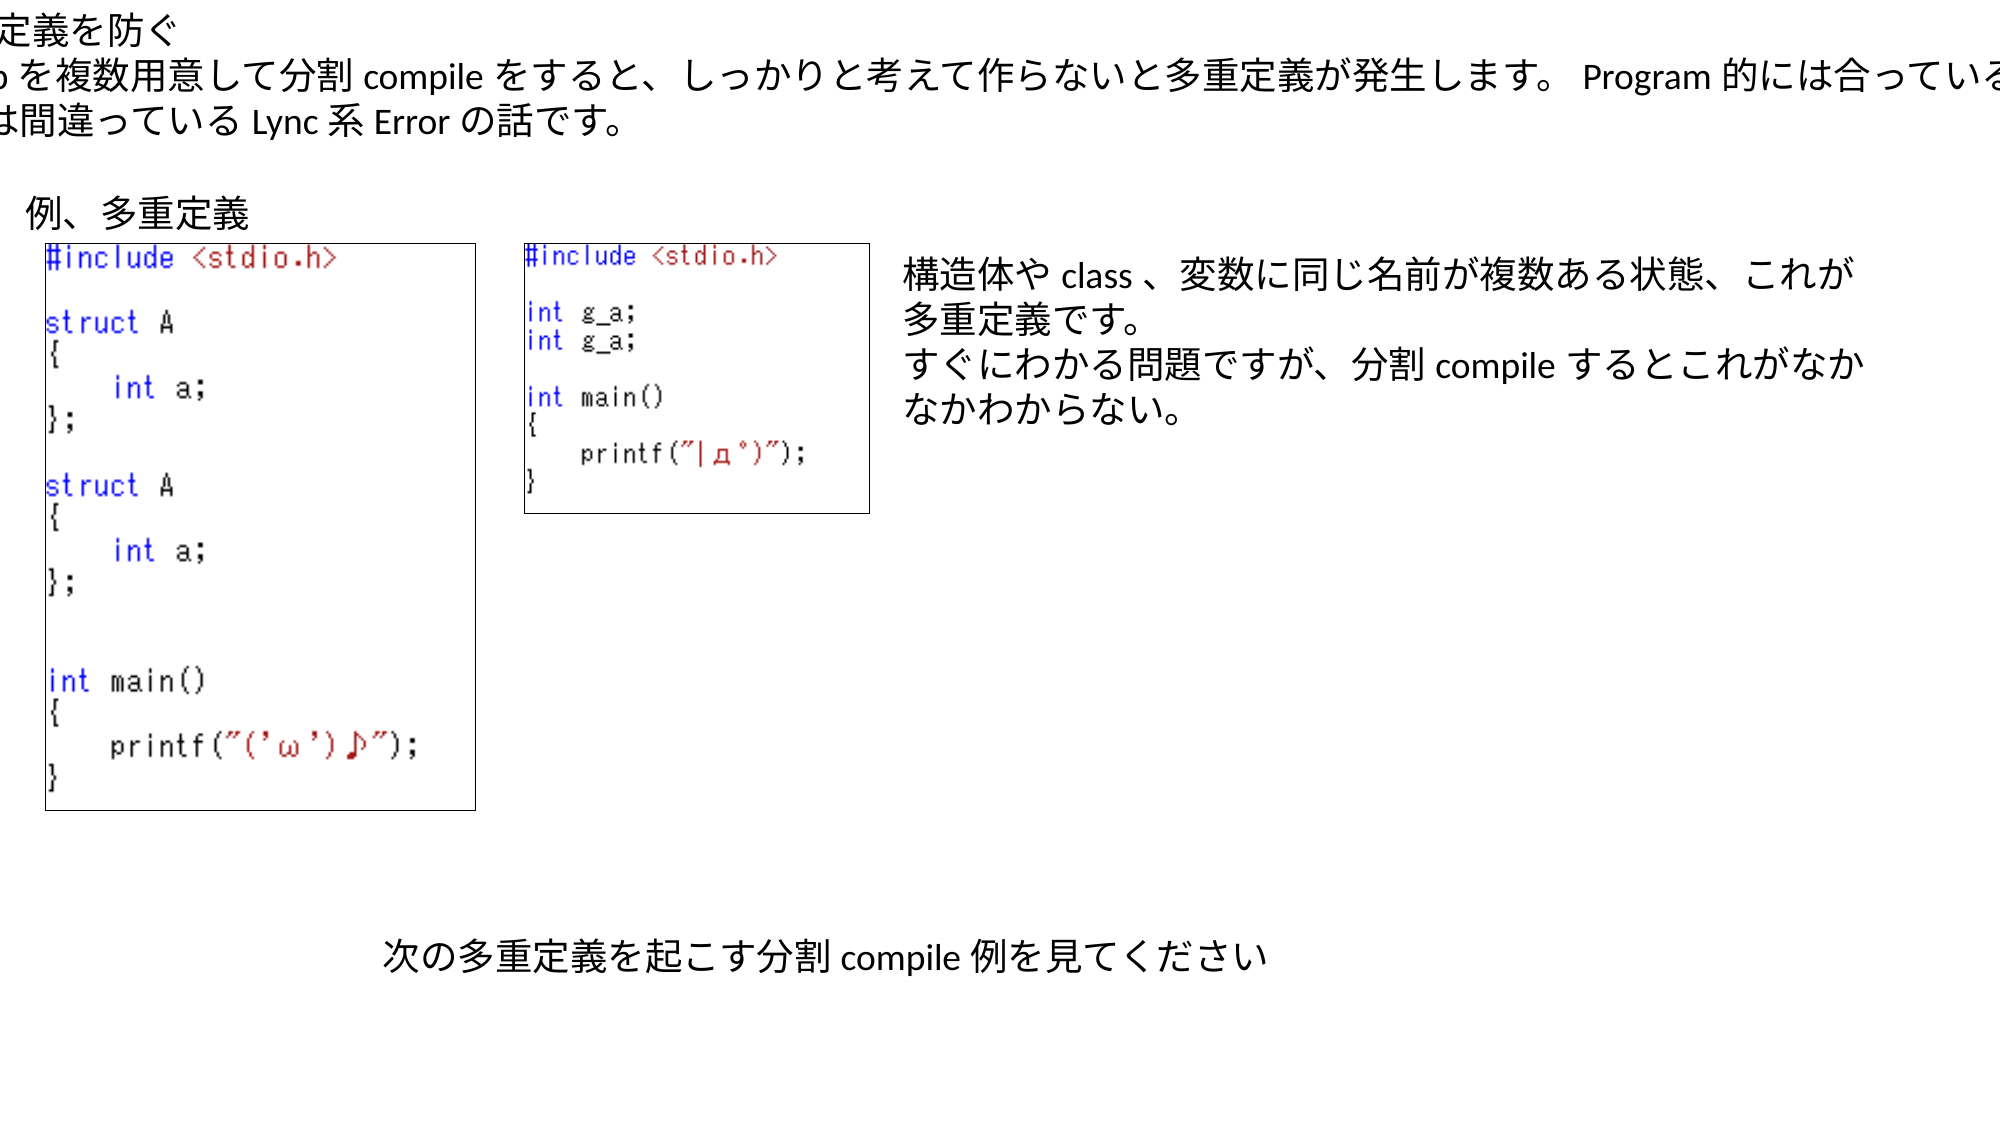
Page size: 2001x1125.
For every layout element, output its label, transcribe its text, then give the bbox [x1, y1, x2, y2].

text_box 次の多重定義を起こす分割compile例を見てください [367, 925, 1285, 985]
picture [45, 243, 476, 811]
text_box ・多重定義を防ぐ cppを複数用意して分割compileをすると、しっかりと考えて作らないと多重定義が発生します。Program的には合っているよう で実は間違っているLync系Errorの話です。 [0, 0, 2000, 150]
text_box 構造体やclass、変数に同じ名前が複数ある状態、これが 多重定義です。 すぐにわかる問題ですが、分割compileするとこれがなか なかわからない。 [887, 243, 1880, 438]
picture [524, 243, 870, 514]
text_box 例、多重定義 [10, 182, 265, 243]
